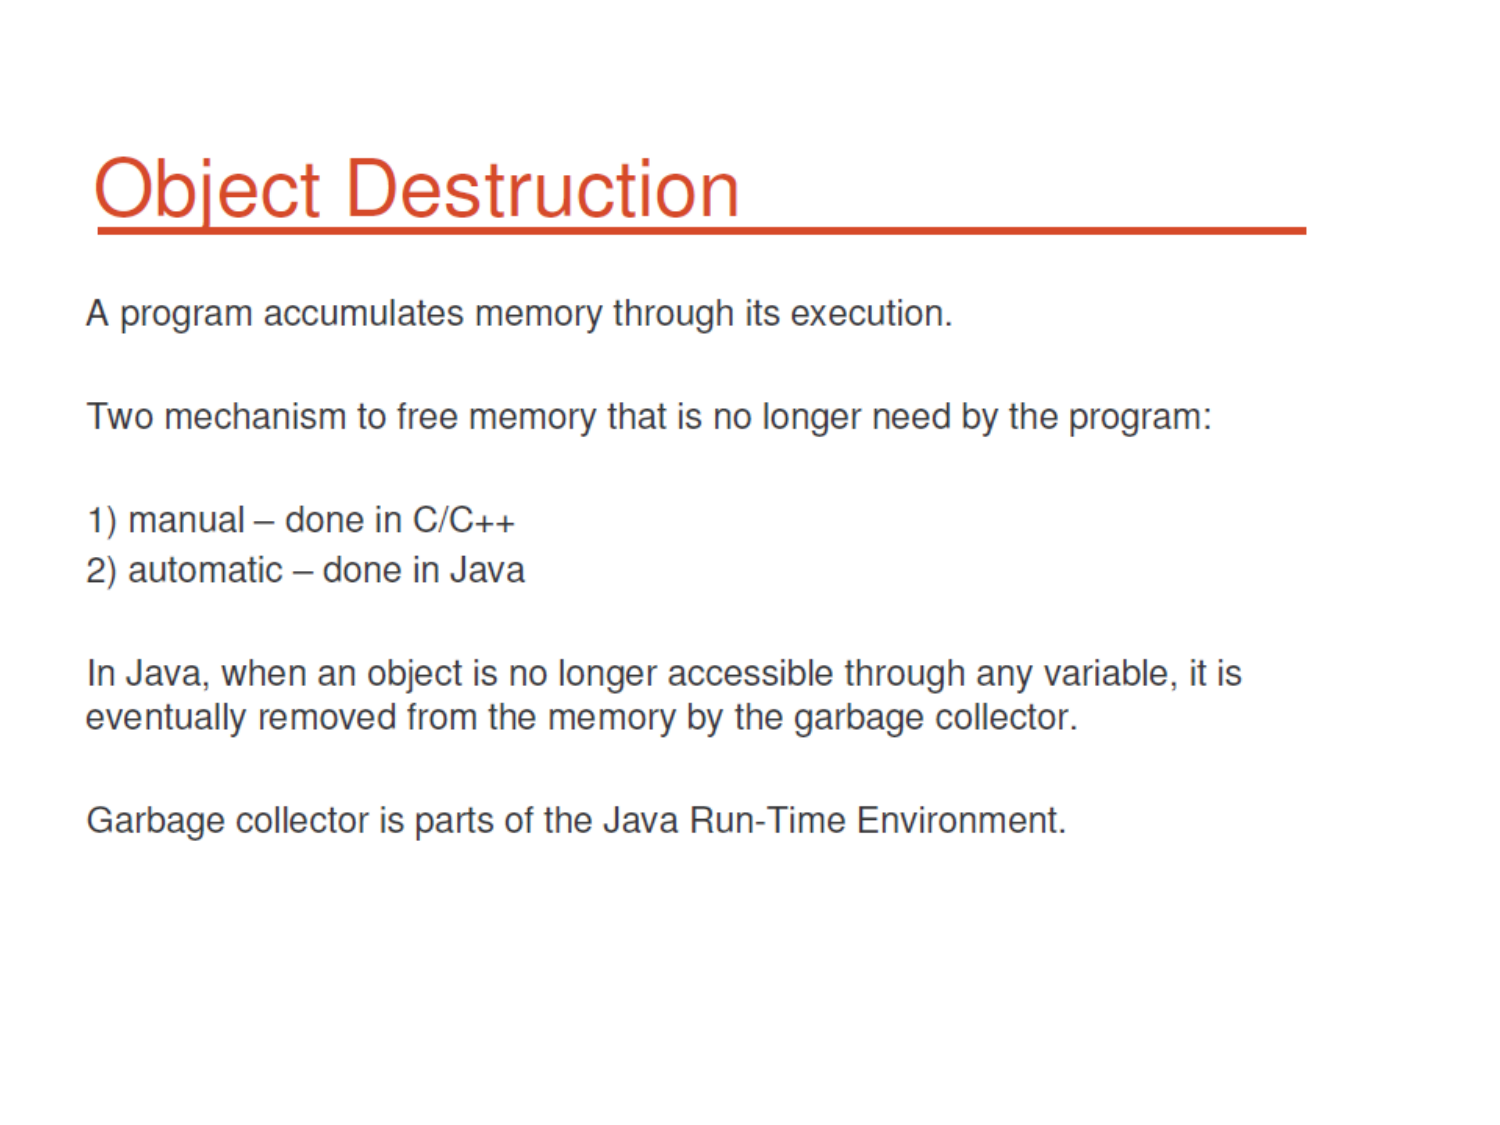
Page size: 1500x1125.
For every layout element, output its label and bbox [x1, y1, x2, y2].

picture [62, 149, 1363, 891]
